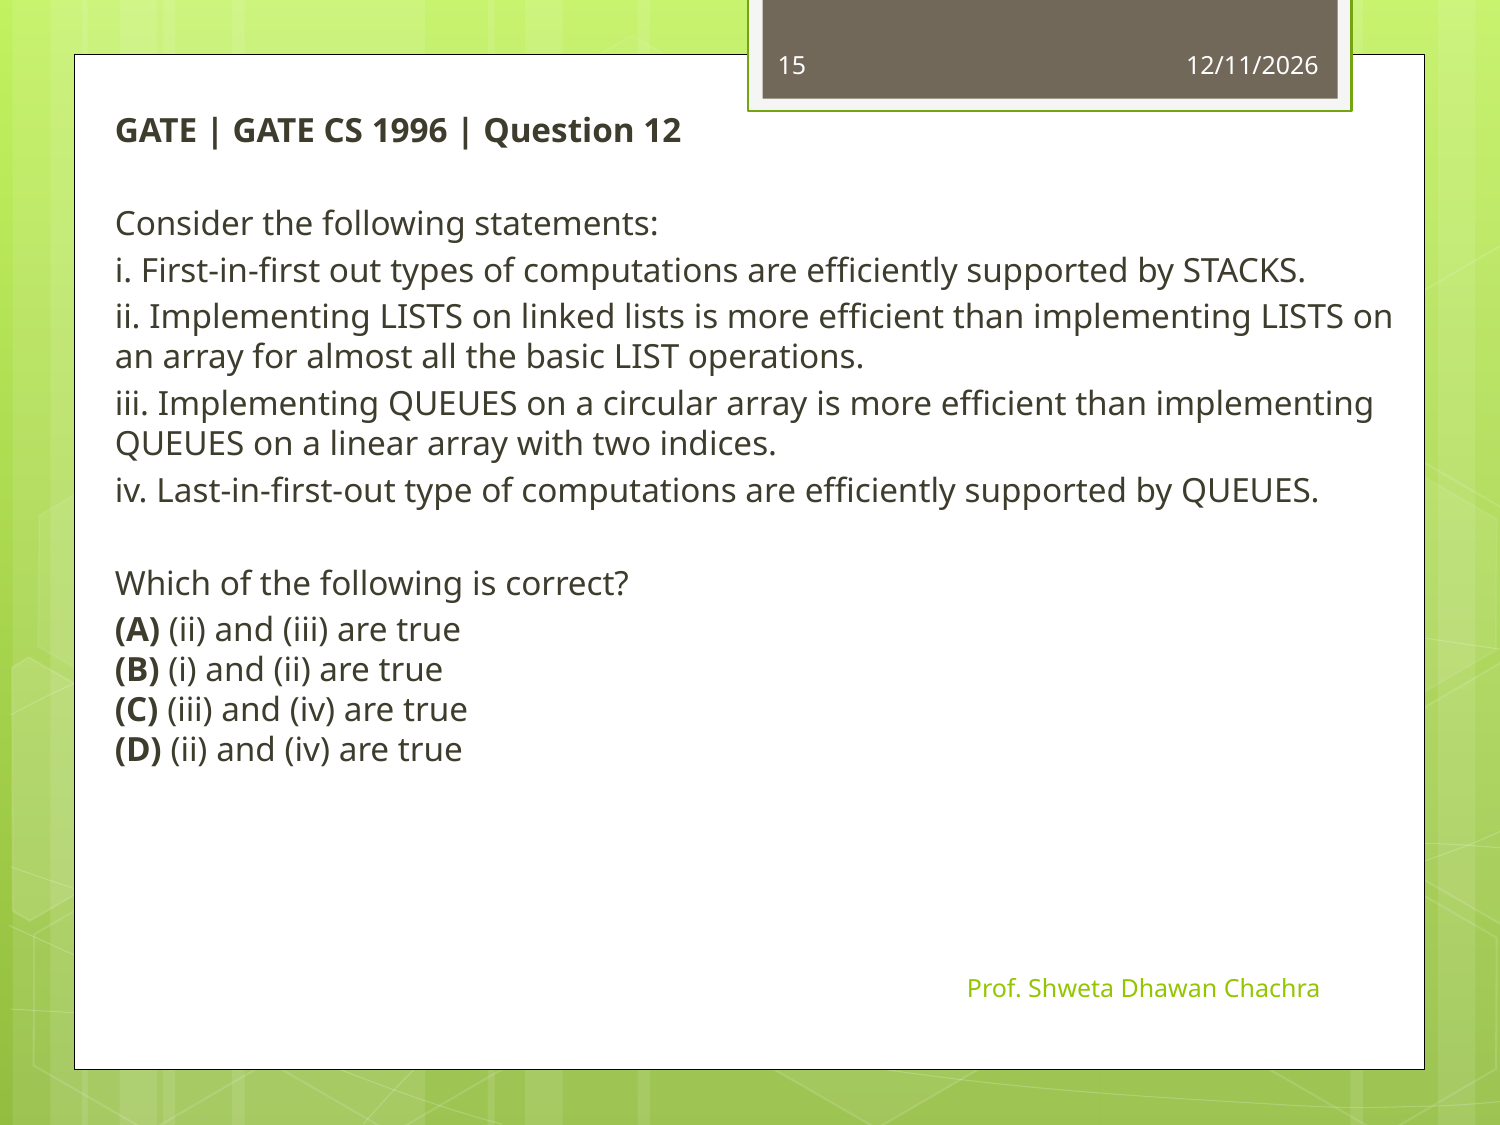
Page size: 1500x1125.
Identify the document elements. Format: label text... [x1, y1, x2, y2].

list GATE | GATE CS 1996 | Question 12 Consider the following statements: i. First-in-first out types of computations are efficiently supported by STACKS. ii. Implementing LISTS on linked lists is more efficient than implementing LISTS on an array for almost all the basic LIST operations. iii. Implementing QUEUES on a circular array is more efficient than implementing QUEUES on a linear array with two indices. iv. Last-in-first-out type of computations are efficiently supported by QUEUES. Which of the following is correct? (A) (ii) and (iii) are true (B) (i) and (ii) are true (C) (iii) and (iv) are true (D) (ii) and (iv) are true [88, 101, 1436, 858]
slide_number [983, 36, 1334, 97]
slide_number 15 [762, 36, 982, 97]
footer Prof. Shweta Dhawan Chachra [761, 960, 1336, 1020]
